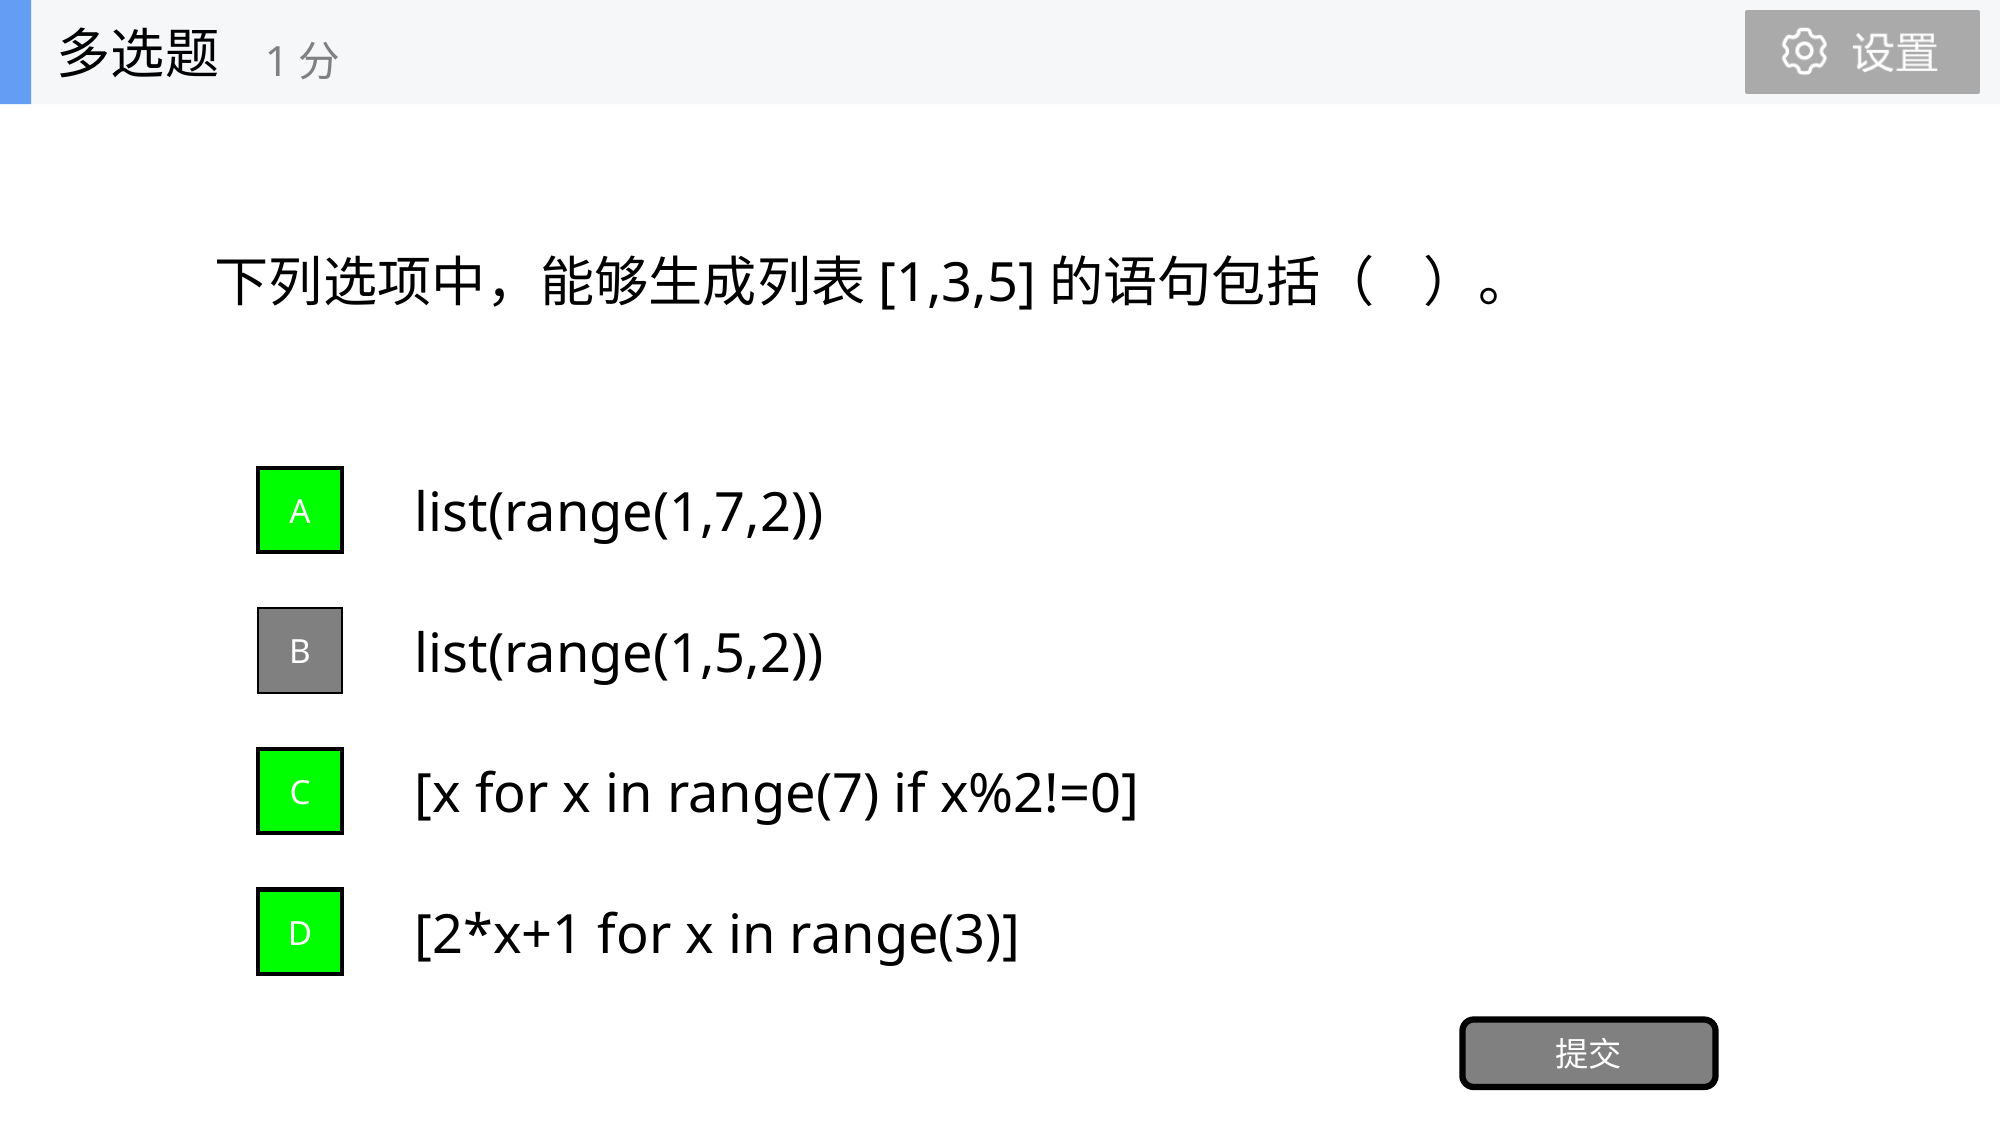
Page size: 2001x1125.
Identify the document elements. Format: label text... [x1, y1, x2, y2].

text_box C [257, 748, 343, 834]
text_box A [257, 467, 343, 553]
text_box list(range(1,7,2)) [399, 456, 1800, 563]
picture [1745, 10, 1980, 94]
text_box 提交 [1461, 1018, 1717, 1089]
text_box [0, 0, 2000, 105]
text_box list(range(1,5,2)) [399, 597, 1800, 703]
text_box D [257, 888, 343, 975]
text_box [x for x in range(7) if x%2!=0] [399, 738, 1800, 844]
text_box 下列选项中，能够生成列表[1,3,5]的语句包括（ ）。 [200, 105, 1800, 456]
text_box B [257, 607, 343, 694]
text_box [2*x+1 for x in range(3)] [399, 878, 1800, 985]
